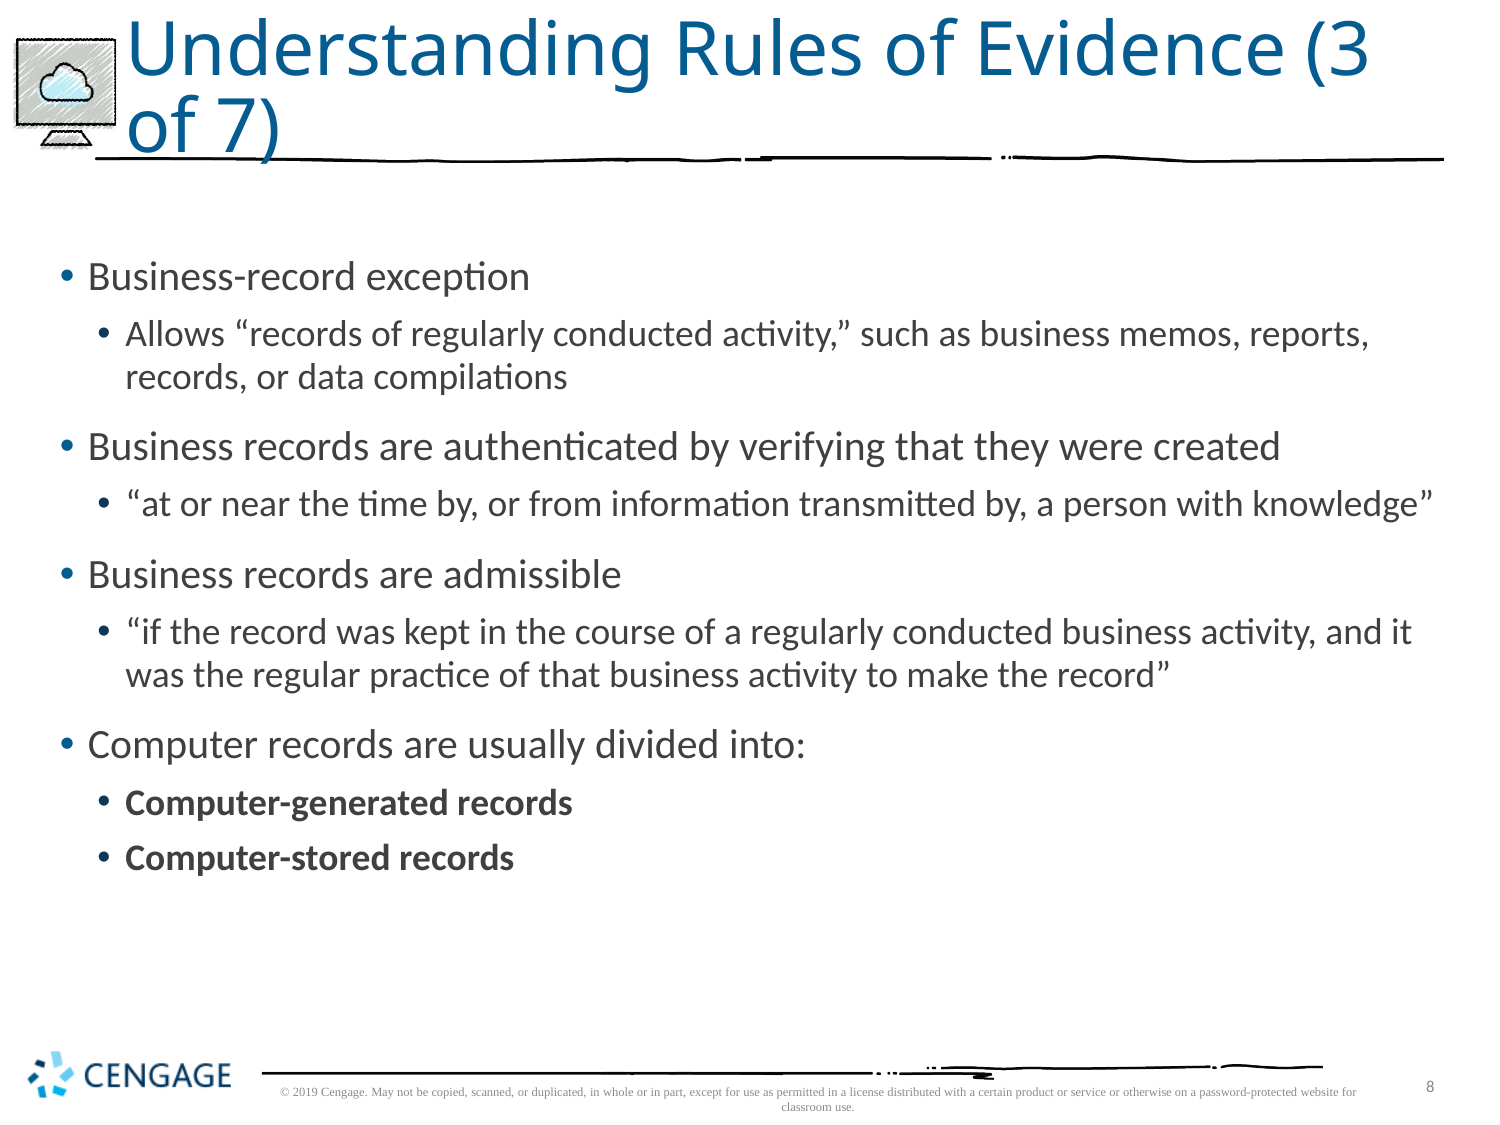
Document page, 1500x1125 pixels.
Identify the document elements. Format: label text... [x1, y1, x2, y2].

picture [261, 1064, 1323, 1079]
picture [95, 155, 1444, 163]
title Understanding Rules of Evidence (3 of 7) [125, 52, 1442, 130]
list Business-record exception Allows “records of regularly conducted activity,” such as business memos, reports, records, or data compilations Business records are authenticated by verifying that they were created “at or near the time by, or from information transmitted by, a person with knowledge” Business records are admissible “if the record was kept in the course of a regularly conducted business activity, and it was the regular practice of that business activity to make the record” Computer records are usually divided into: Computer-generated records Computer-stored records [59, 252, 1441, 959]
picture [12, 36, 117, 151]
picture [7, 1037, 244, 1111]
footer © 2019 Cengage. May not be copied, scanned, or duplicated, in whole or in part, except for use as permitted in a license distributed with a certain product or service or otherwise on a password-protected website for classroom use. [261, 1079, 1375, 1120]
